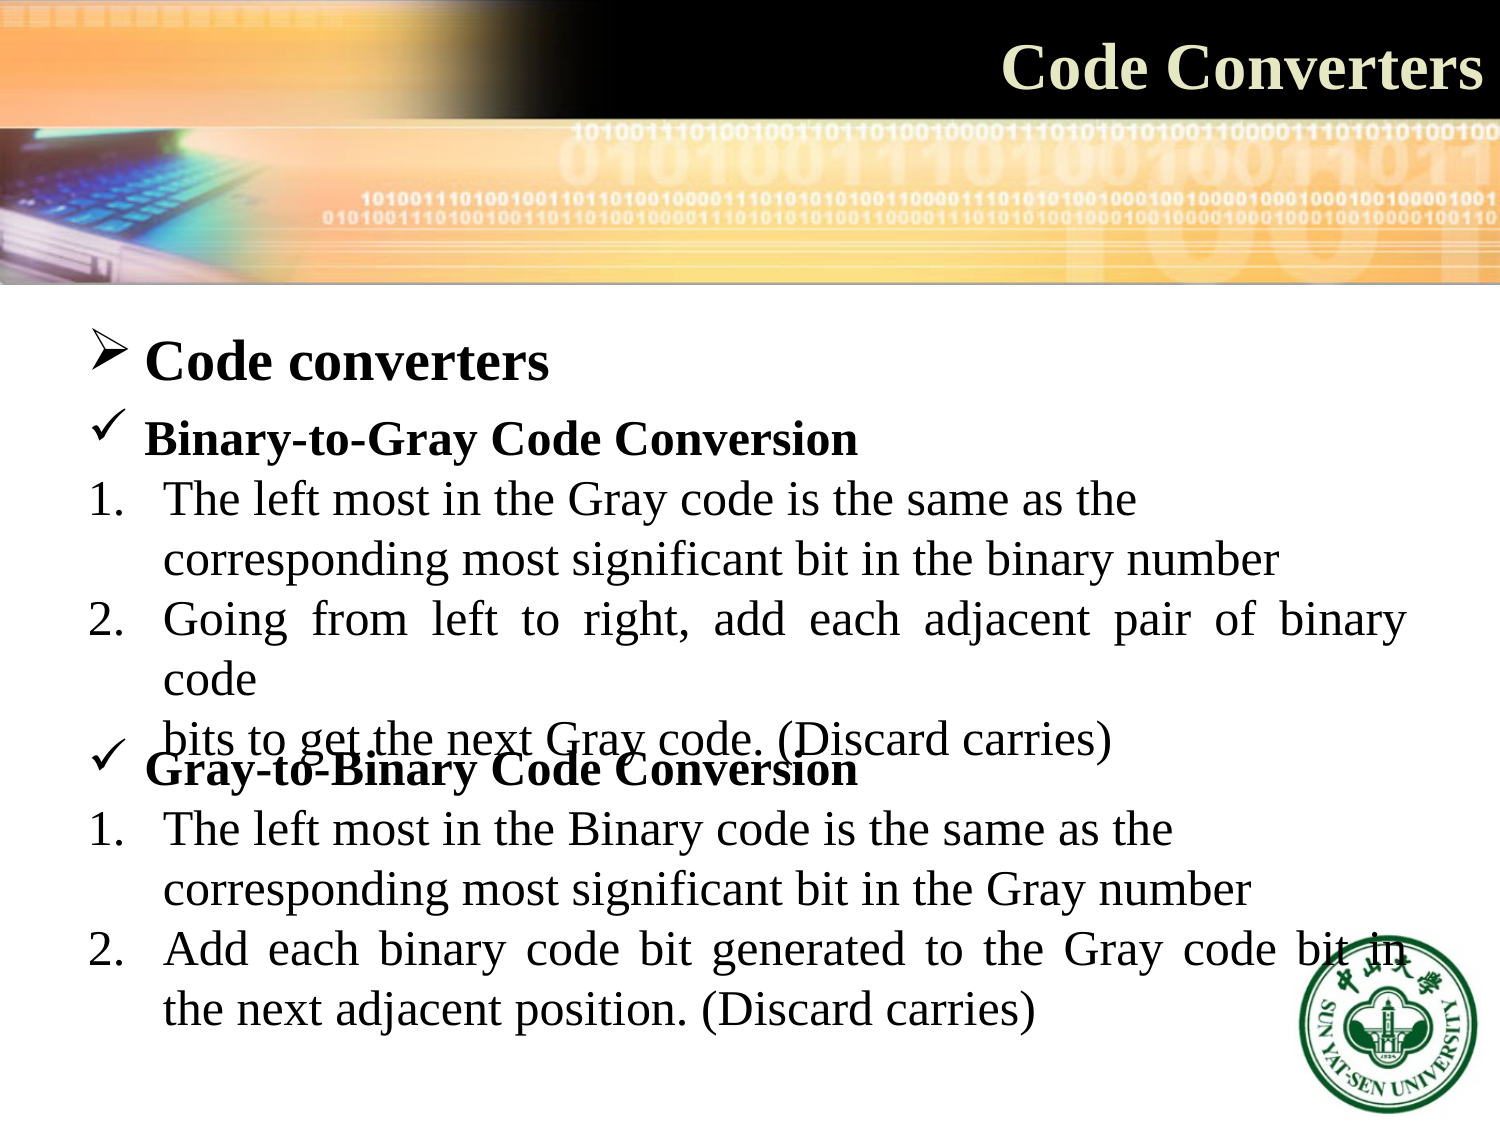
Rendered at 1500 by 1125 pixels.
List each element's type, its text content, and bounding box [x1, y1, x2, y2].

picture [0, 0, 1500, 285]
text_box Code converters [73, 314, 1424, 397]
picture [1293, 930, 1489, 1118]
text_box Code Converters [212, 0, 1500, 126]
text_box Binary-to-Gray Code Conversion The left most in the Gray code is the same as the corresponding most significant bit in the binary number Going from left to right, add each adjacent pair of binary code bits to get the next Gray code. (Discard carries) [73, 397, 1424, 727]
text_box Gray-to-Binary Code Conversion The left most in the Binary code is the same as the corresponding most significant bit in the Gray number Add each binary code bit generated to the Gray code bit in the next adjacent position. (Discard carries) [73, 727, 1424, 1043]
